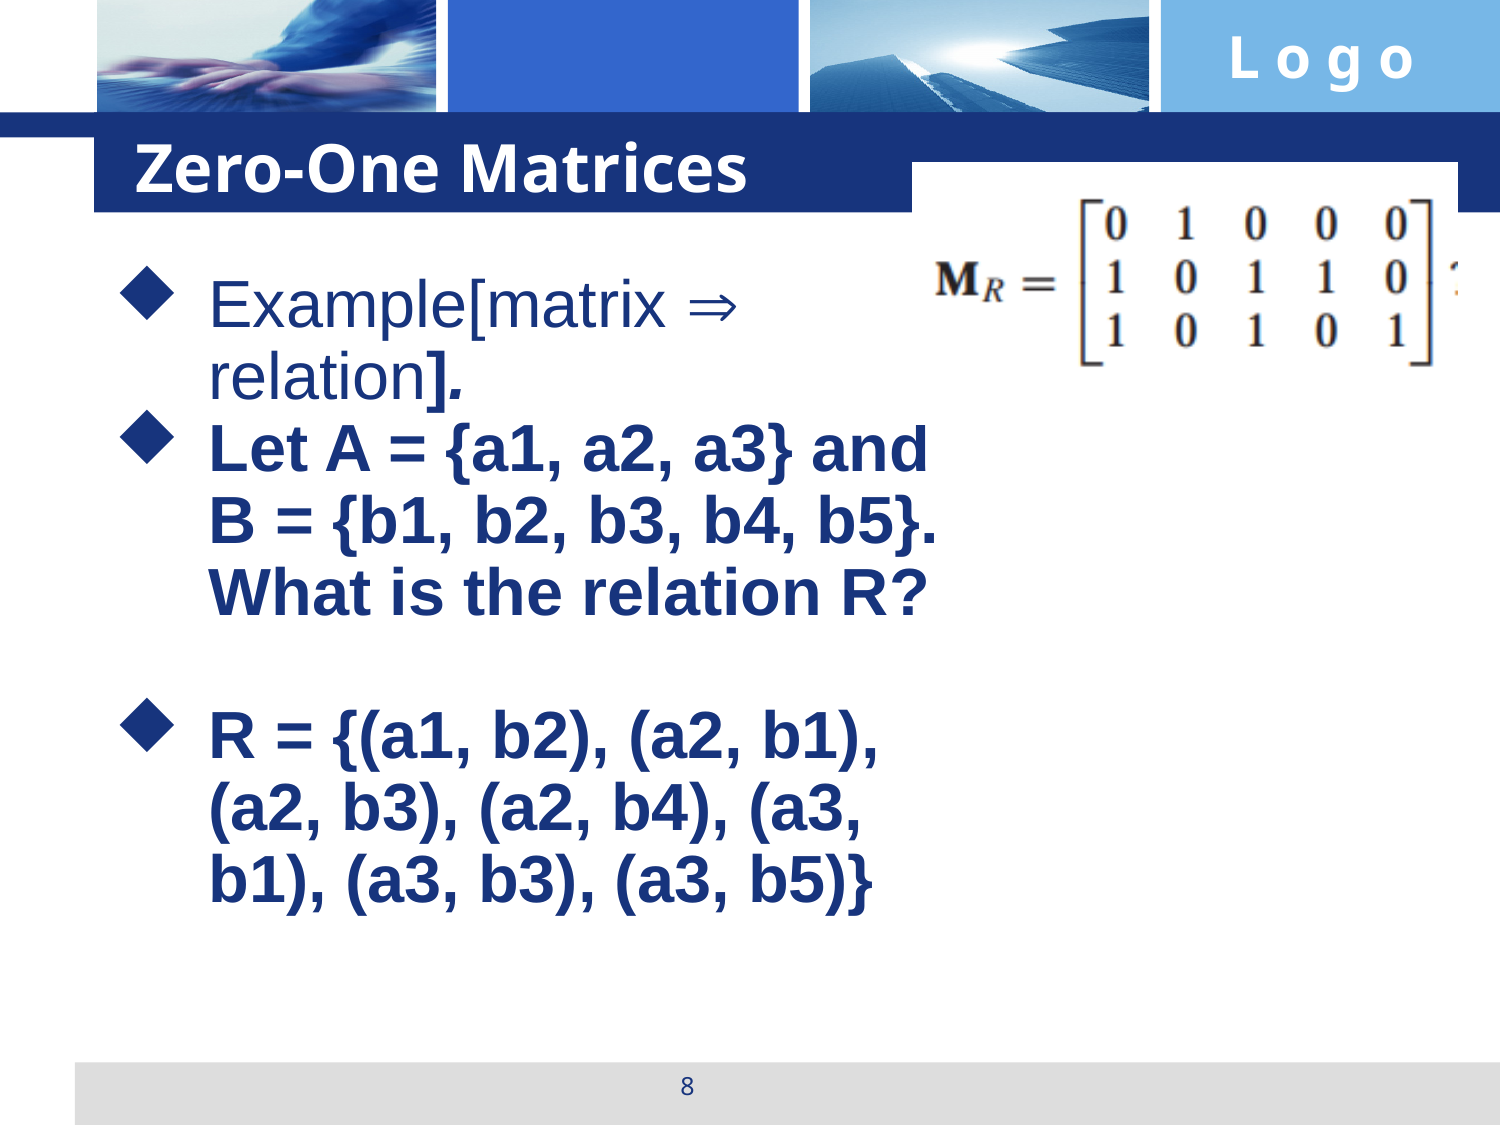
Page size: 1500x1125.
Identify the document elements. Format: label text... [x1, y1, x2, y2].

picture [810, 0, 1150, 112]
slide_number 8 [512, 1062, 863, 1116]
title Zero-One Matrices [120, 120, 1400, 213]
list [912, 162, 1458, 426]
text_box Example[matrix  relation]. Let A = {a1, a2, a3} and B = {b1, b2, b3, b4, b5}. What is the relation R? R = {(a1, b2), (a2, b1), (a2, b3), (a2, b4), (a3, b1), (a3, b3), (a3, b5)} [99, 262, 963, 925]
picture [97, 0, 437, 112]
